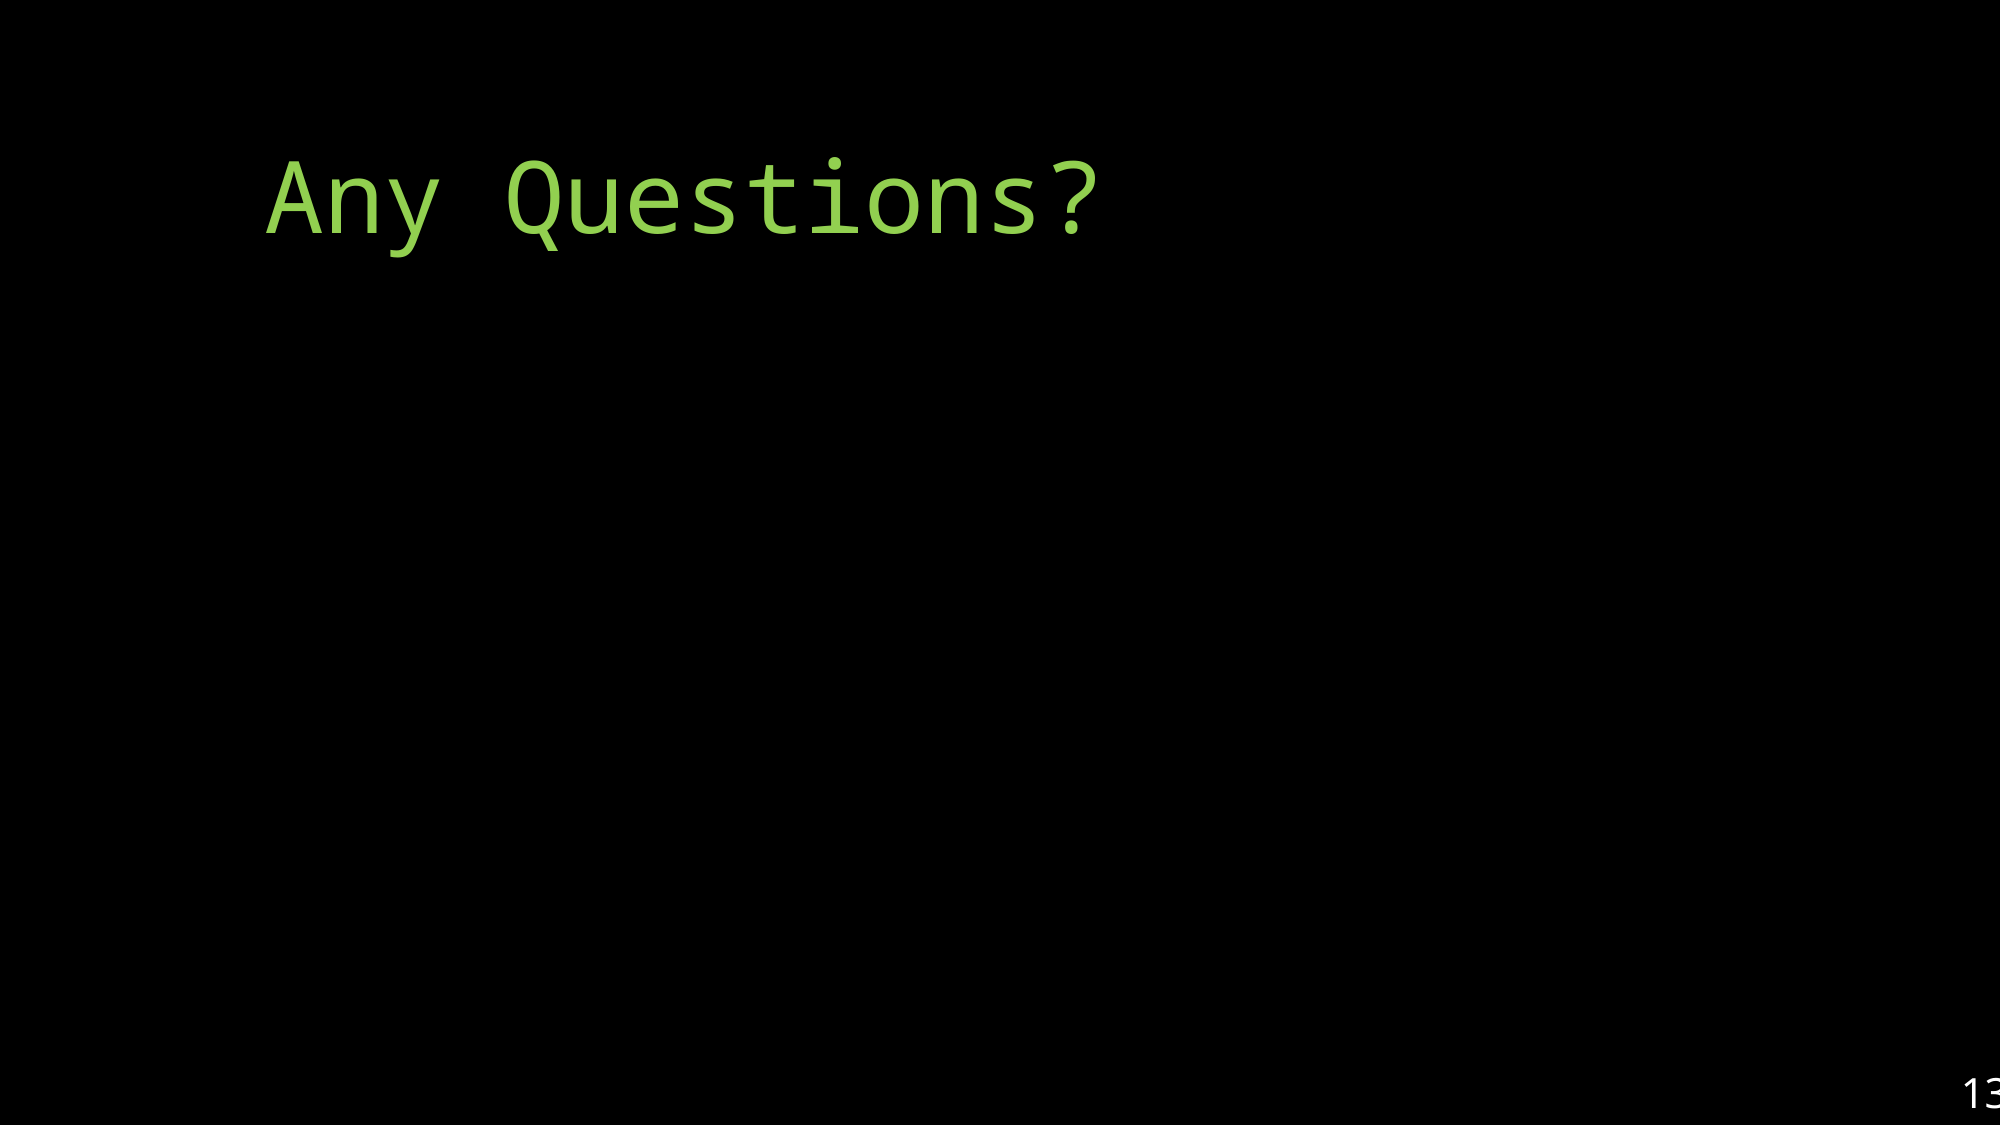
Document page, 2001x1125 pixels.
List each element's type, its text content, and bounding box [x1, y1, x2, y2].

text_box 13 [1946, 1059, 2000, 1125]
title Any Questions? [249, 75, 1750, 263]
